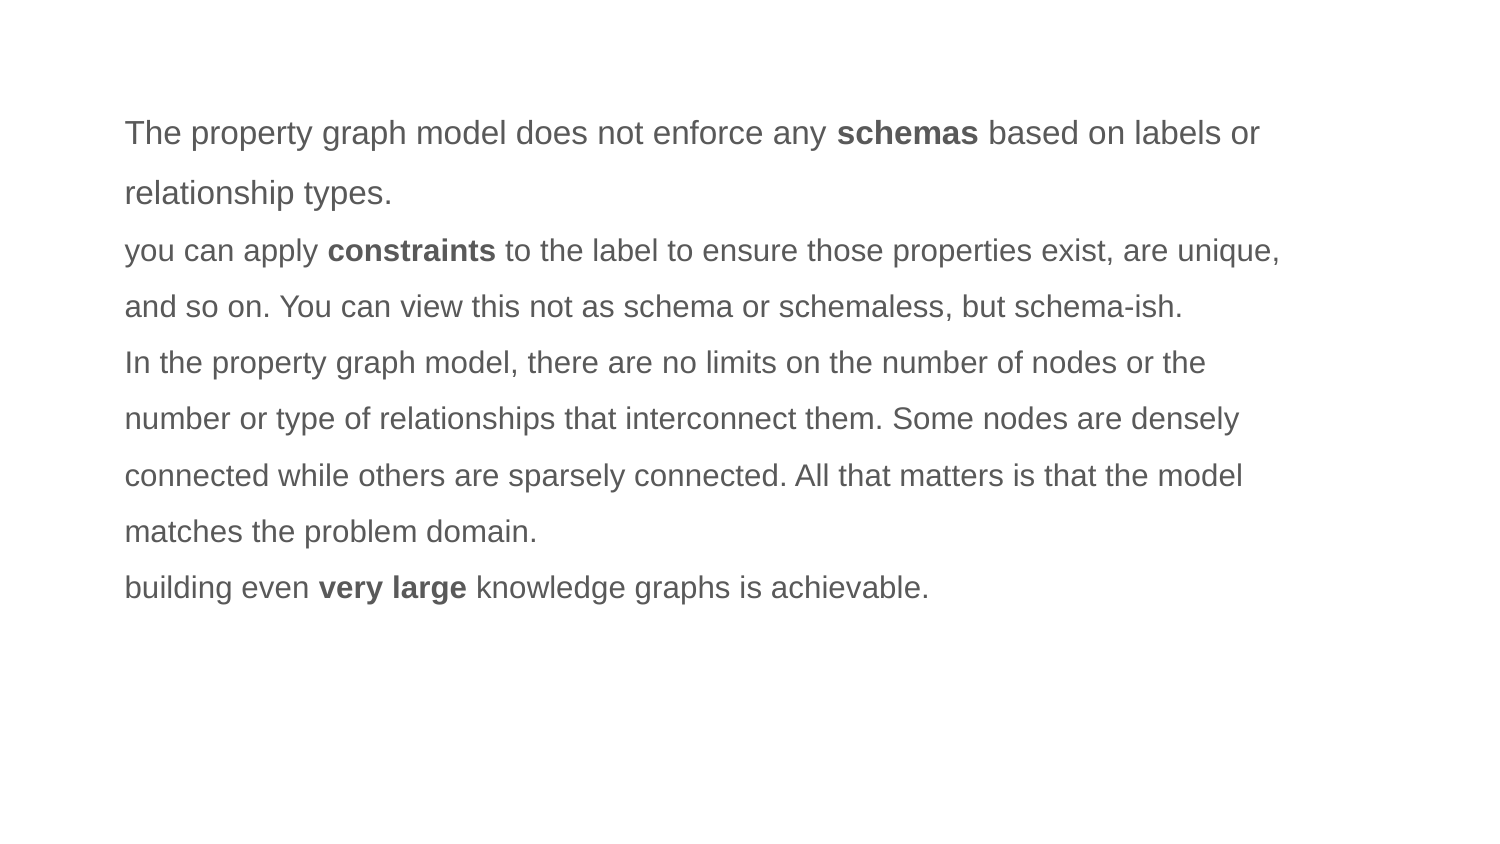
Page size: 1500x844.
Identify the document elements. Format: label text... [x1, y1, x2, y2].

text_box The property graph model does not enforce any schemas based on labels or relationship types. you can apply constraints to the label to ensure those properties exist, are unique, and so on. You can view this not as schema or schemaless, but schema-ish. In the property graph model, there are no limits on the number of nodes or the number or type of relationships that interconnect them. Some nodes are densely connected while others are sparsely connected. All that matters is that the model matches the problem domain. building even very large knowledge graphs is achievable. [109, 76, 1335, 728]
